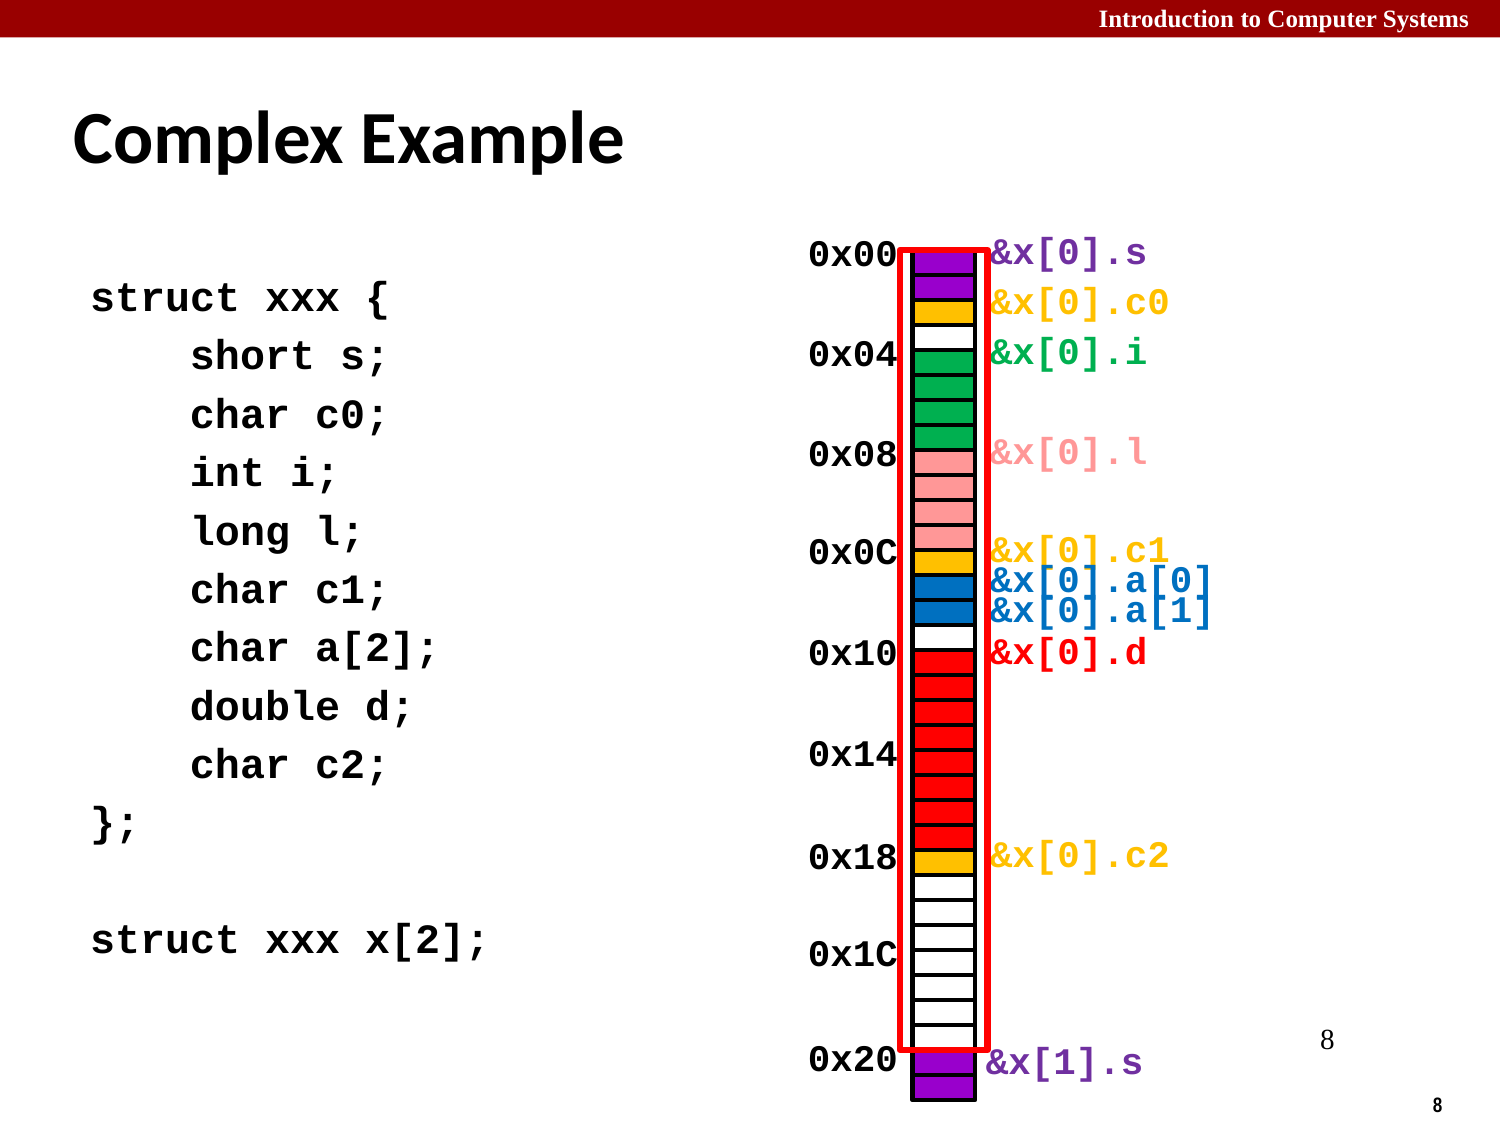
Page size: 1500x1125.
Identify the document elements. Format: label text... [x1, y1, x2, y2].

text_box 0x20 [787, 1059, 907, 1087]
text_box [912, 649, 976, 851]
text_box &x[0].a[1] [988, 577, 1275, 638]
text_box [979, 249, 988, 1050]
text_box &x[0].d [988, 619, 1200, 680]
text_box &x[0].c2 [988, 822, 1200, 883]
text_box &x[0].i [988, 319, 1200, 380]
title Complex Example [58, 71, 1305, 197]
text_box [787, 221, 976, 1051]
slide_number 8 [1137, 1012, 1350, 1088]
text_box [912, 349, 976, 449]
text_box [912, 449, 976, 551]
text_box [912, 1049, 976, 1101]
text_box &x[0].c0 [988, 270, 1200, 319]
text_box &x[0].s [974, 219, 1263, 280]
text_box &x[0].c1 [988, 517, 1200, 547]
text_box &x[1].s [979, 1029, 1196, 1090]
list struct xxx { short s; char c0; int i; long l; char c1; char a[2]; double d; char c2; }; struct xxx x[2]; [74, 262, 613, 988]
text_box &x[0].l [988, 420, 1200, 480]
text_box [912, 249, 976, 301]
text_box &x[0].a[0] [988, 547, 1238, 577]
